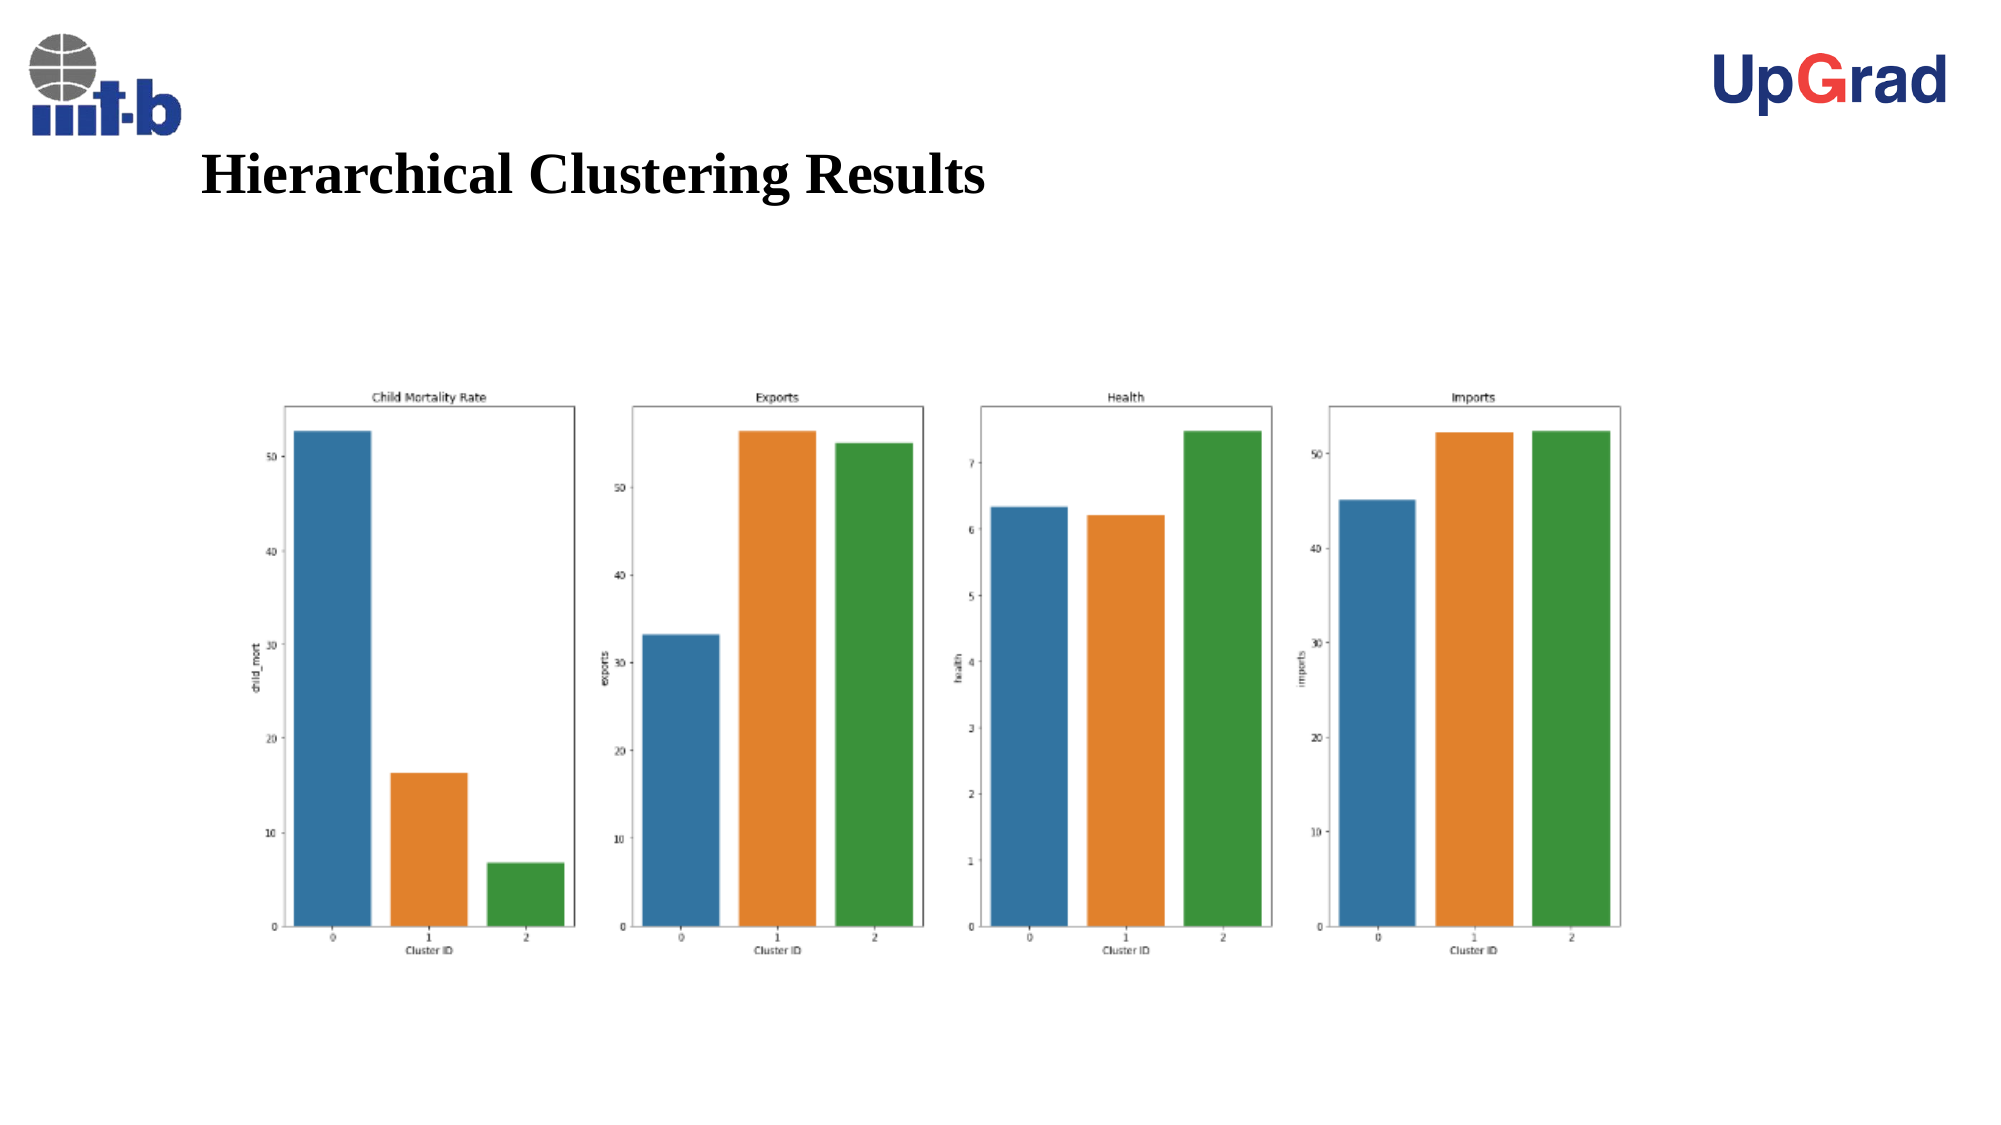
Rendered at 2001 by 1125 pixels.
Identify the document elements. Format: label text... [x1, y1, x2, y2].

picture [0, 29, 208, 163]
picture [1714, 53, 1952, 116]
title Hierarchical Clustering Results [186, 104, 1715, 246]
picture [216, 380, 1645, 981]
